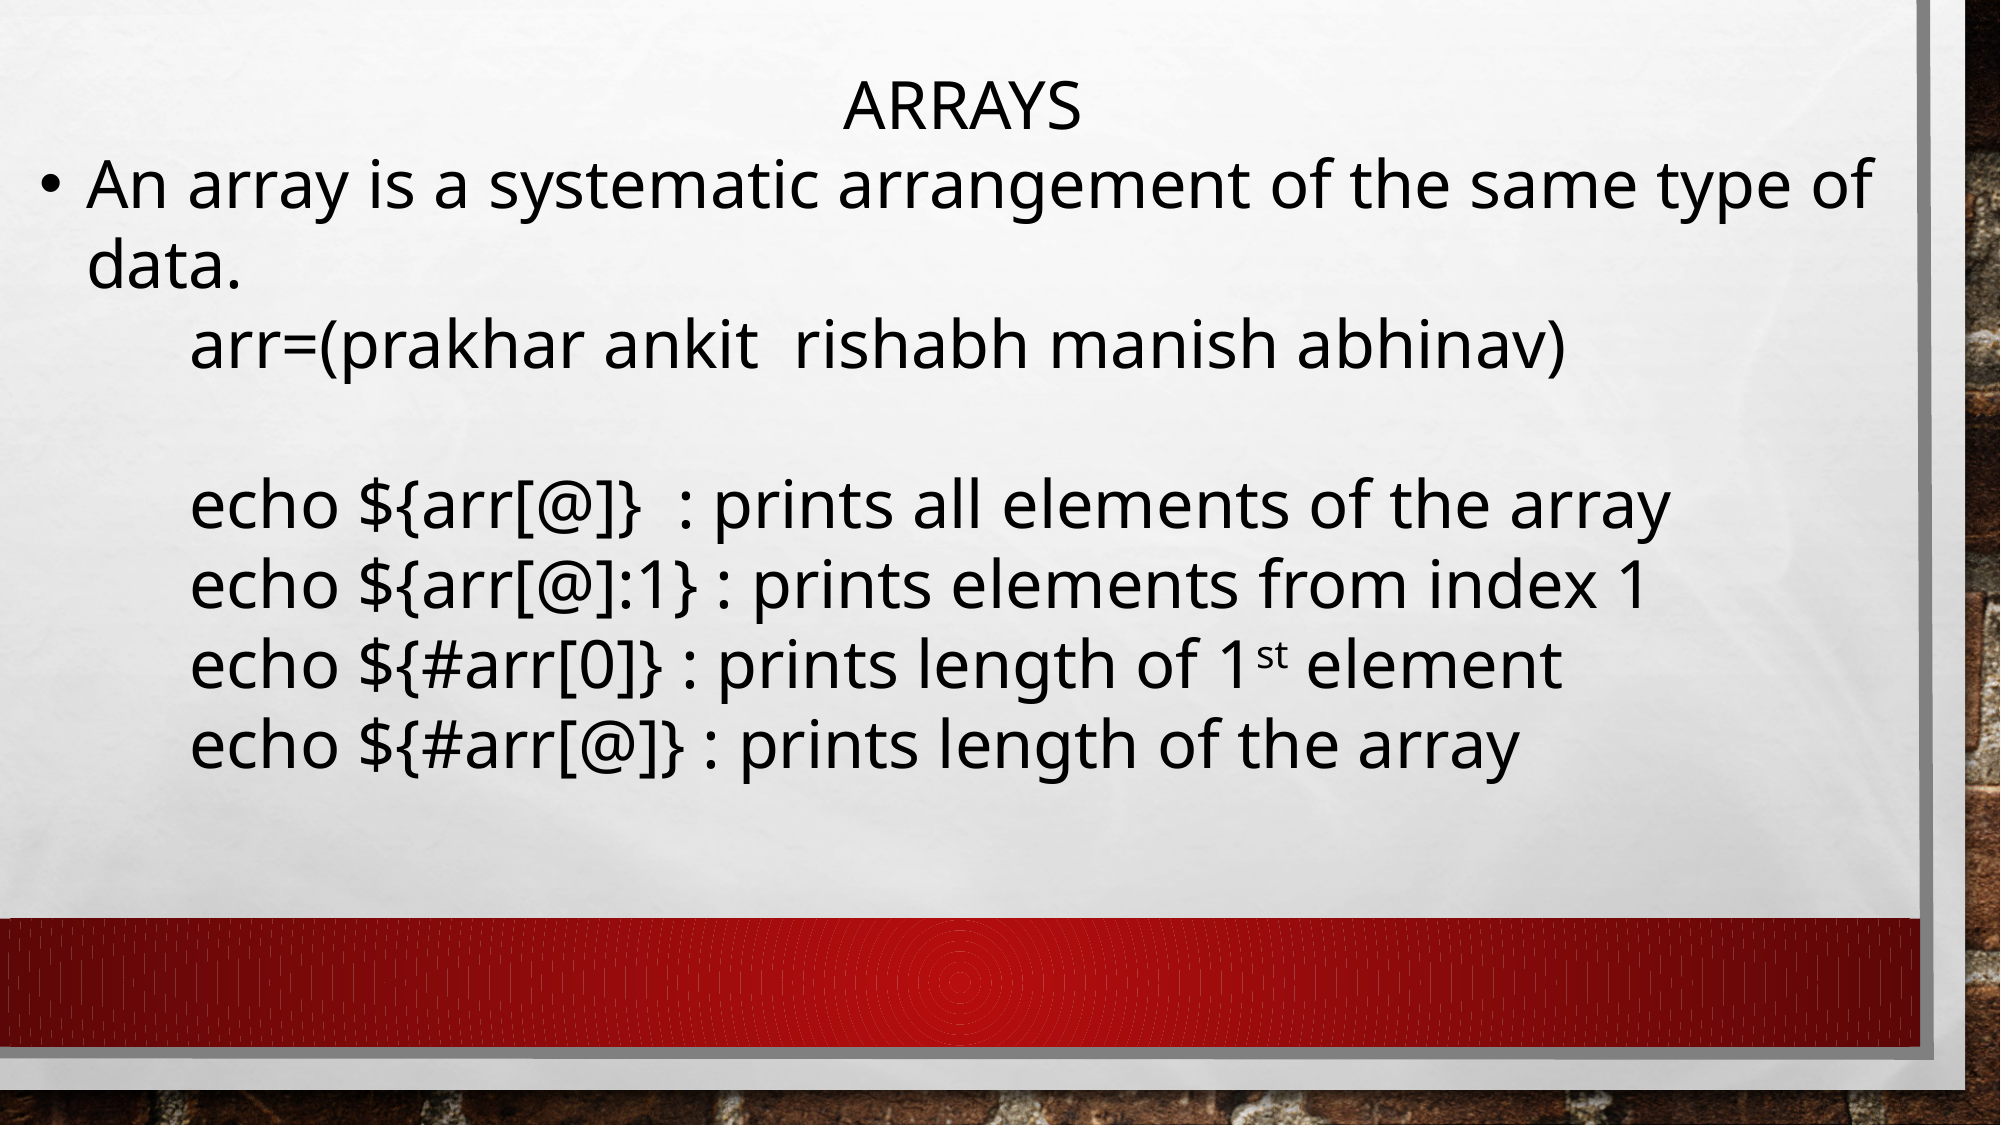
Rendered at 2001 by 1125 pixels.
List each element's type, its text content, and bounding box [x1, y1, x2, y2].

text_box ARRAYS An array is a systematic arrangement of the same type of data. arr=(prakhar ankit rishabh manish abhinav) echo ${arr[@]} : prints all elements of the array echo ${arr[@]:1} : prints elements from index 1 echo ${#arr[0]} : prints length of 1st element echo ${#arr[@]} : prints length of the array [24, 55, 1903, 790]
picture [0, 0, 2000, 1125]
